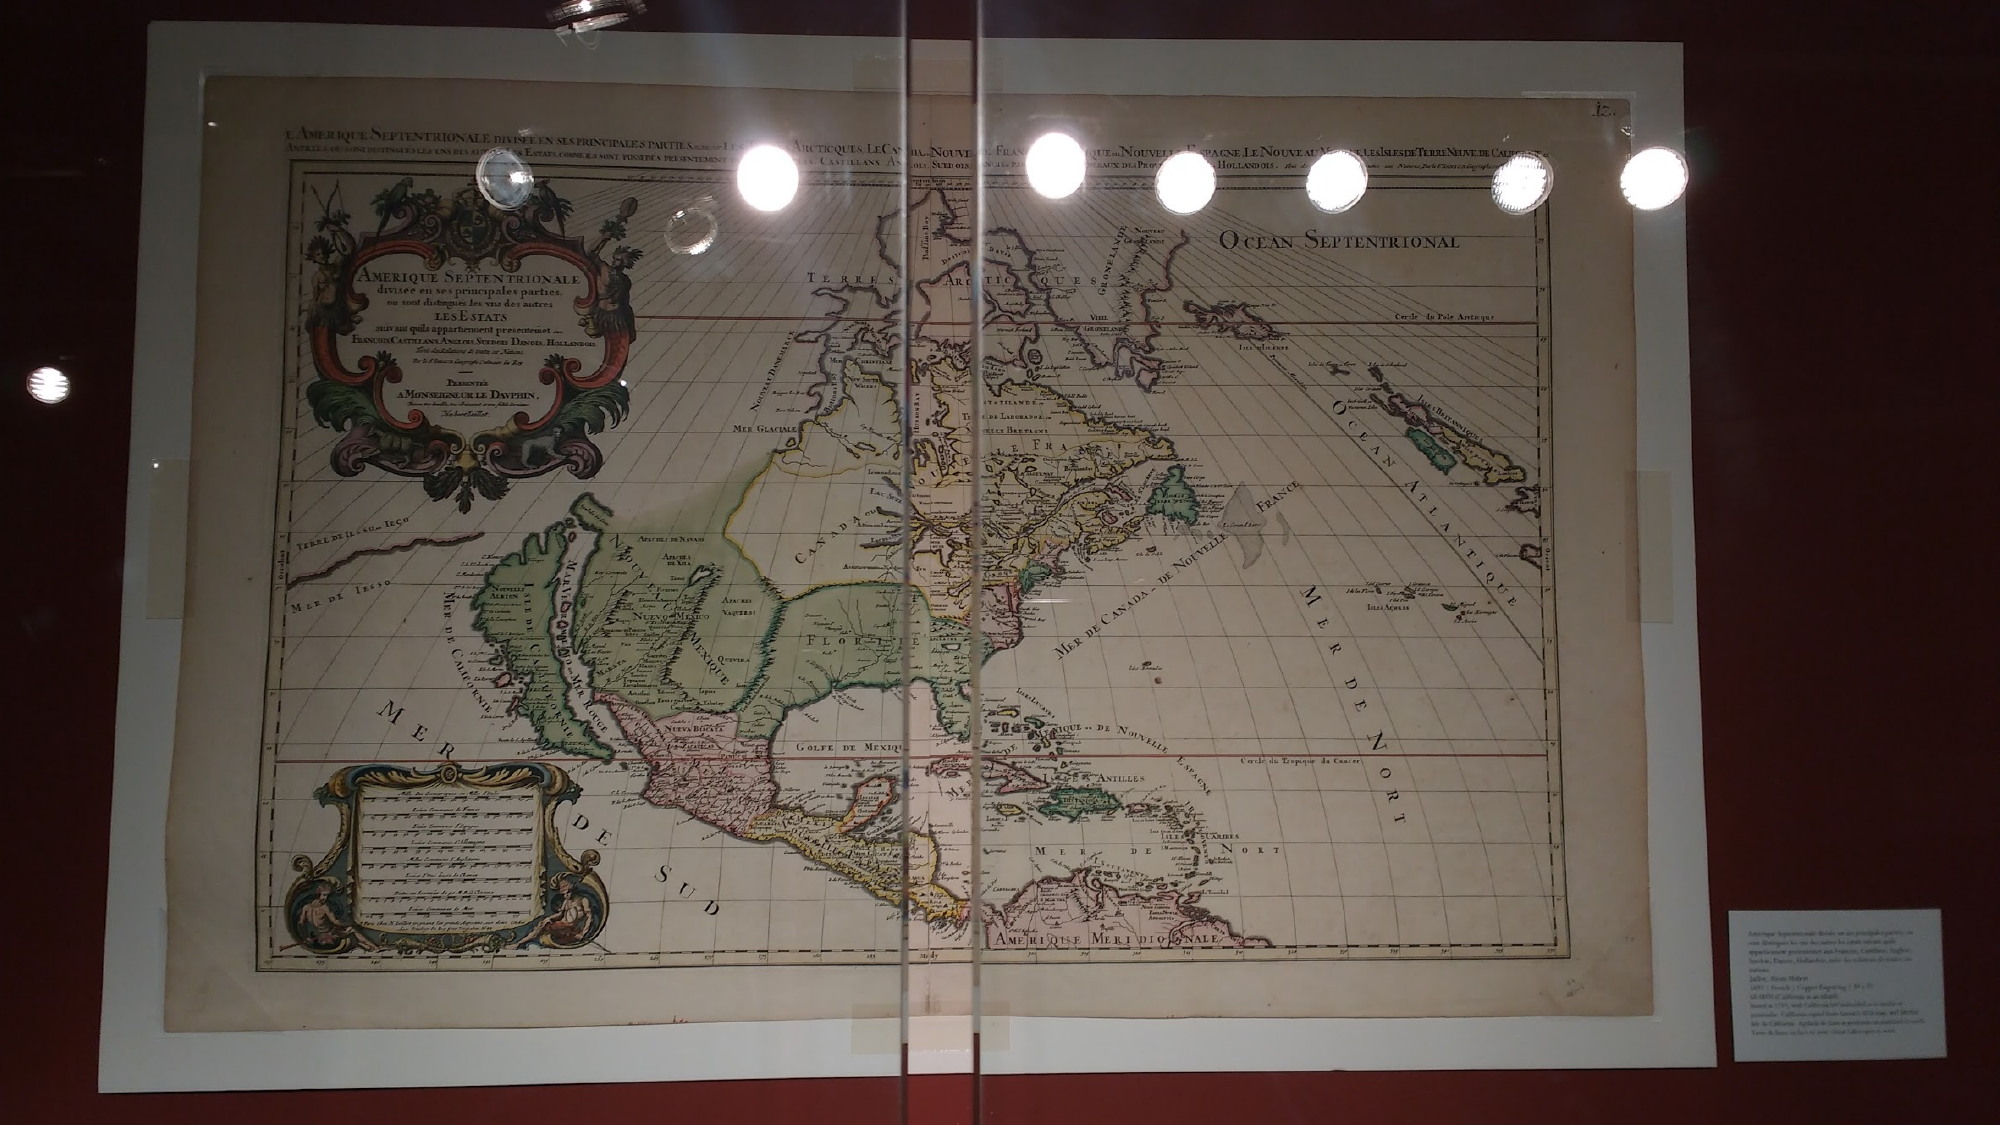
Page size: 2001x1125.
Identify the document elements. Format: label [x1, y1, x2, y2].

list [0, 0, 2000, 1125]
